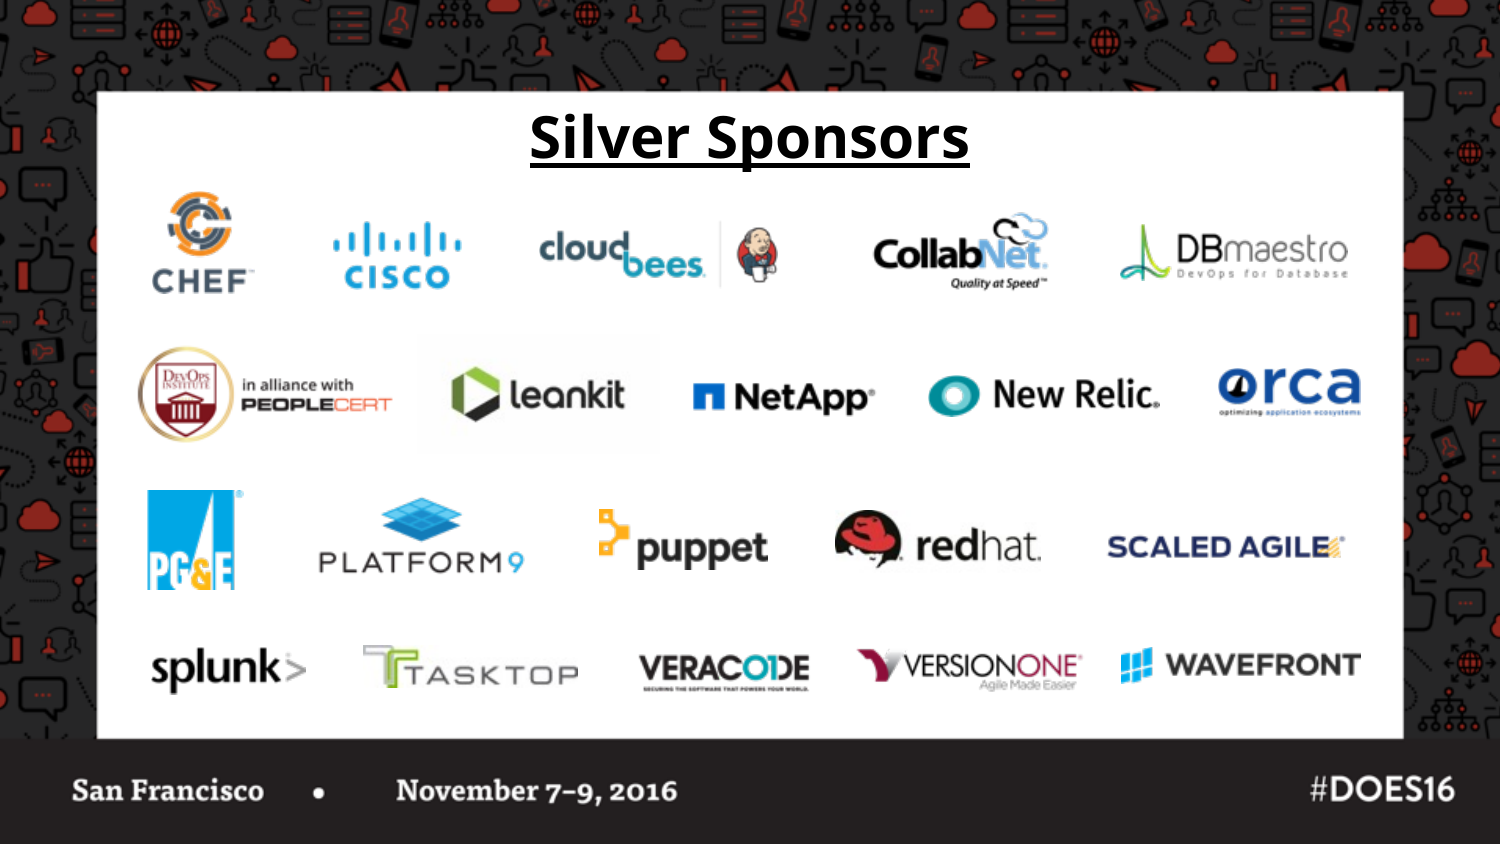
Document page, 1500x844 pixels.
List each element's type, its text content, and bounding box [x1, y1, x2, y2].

text_box Silver Sponsors [0, 92, 1500, 179]
picture [0, 179, 1500, 844]
picture [0, 0, 1500, 92]
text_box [131, 183, 1361, 701]
